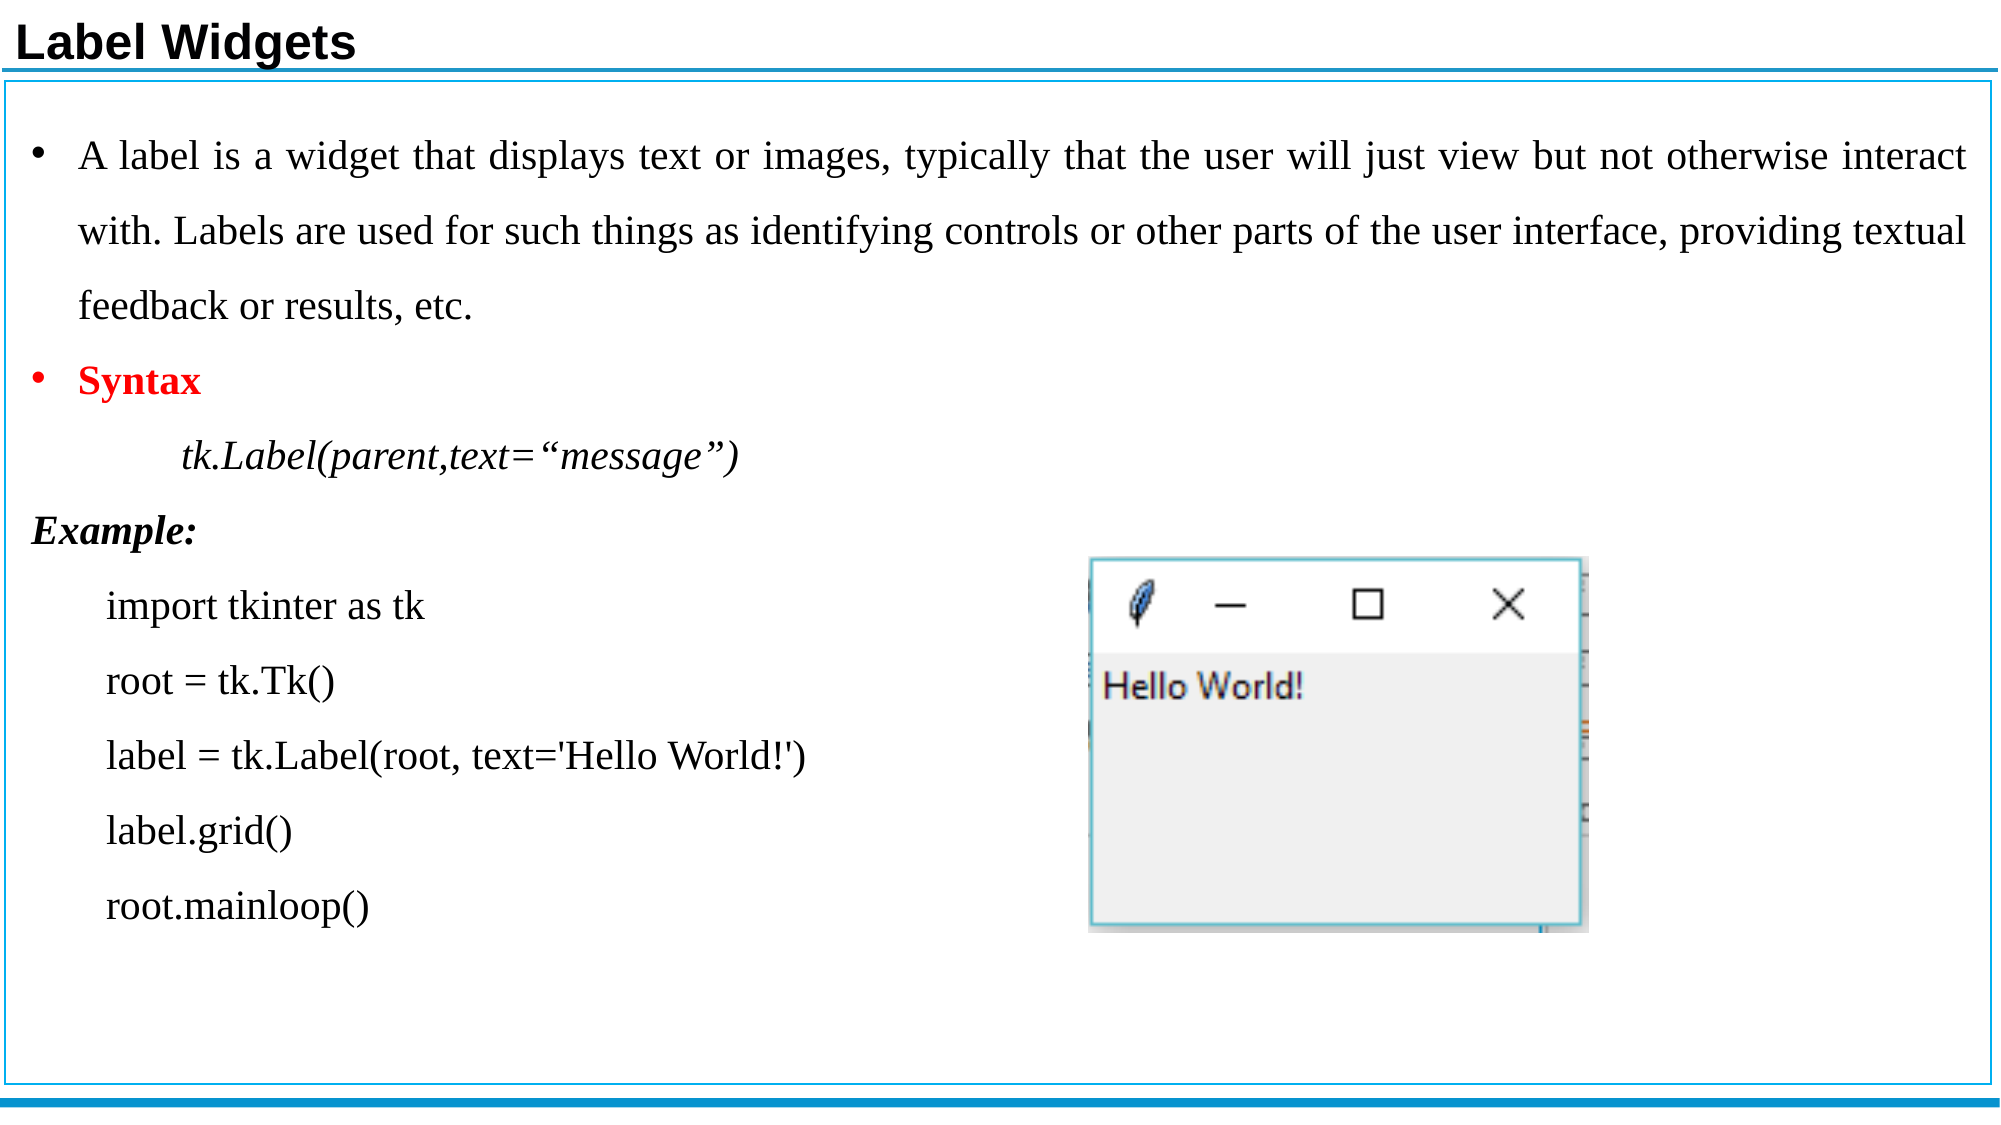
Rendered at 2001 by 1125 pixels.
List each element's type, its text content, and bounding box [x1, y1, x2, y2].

picture [1087, 556, 1589, 933]
text_box A label is a widget that displays text or images, typically that the user will just view but not otherwise interact with. Labels are used for such things as identifying controls or other parts of the user interface, providing textual feedback or results, etc. Syntax tk.Label(parent,text=“message”) Example: import tkinter as tk root = tk.Tk() label = tk.Label(root, text='Hello World!') label.grid() root.mainloop() [31, 102, 1969, 994]
text_box Label Widgets [12, 9, 1266, 70]
text_box [4, 80, 1992, 1085]
text_box [0, 1098, 2000, 1108]
